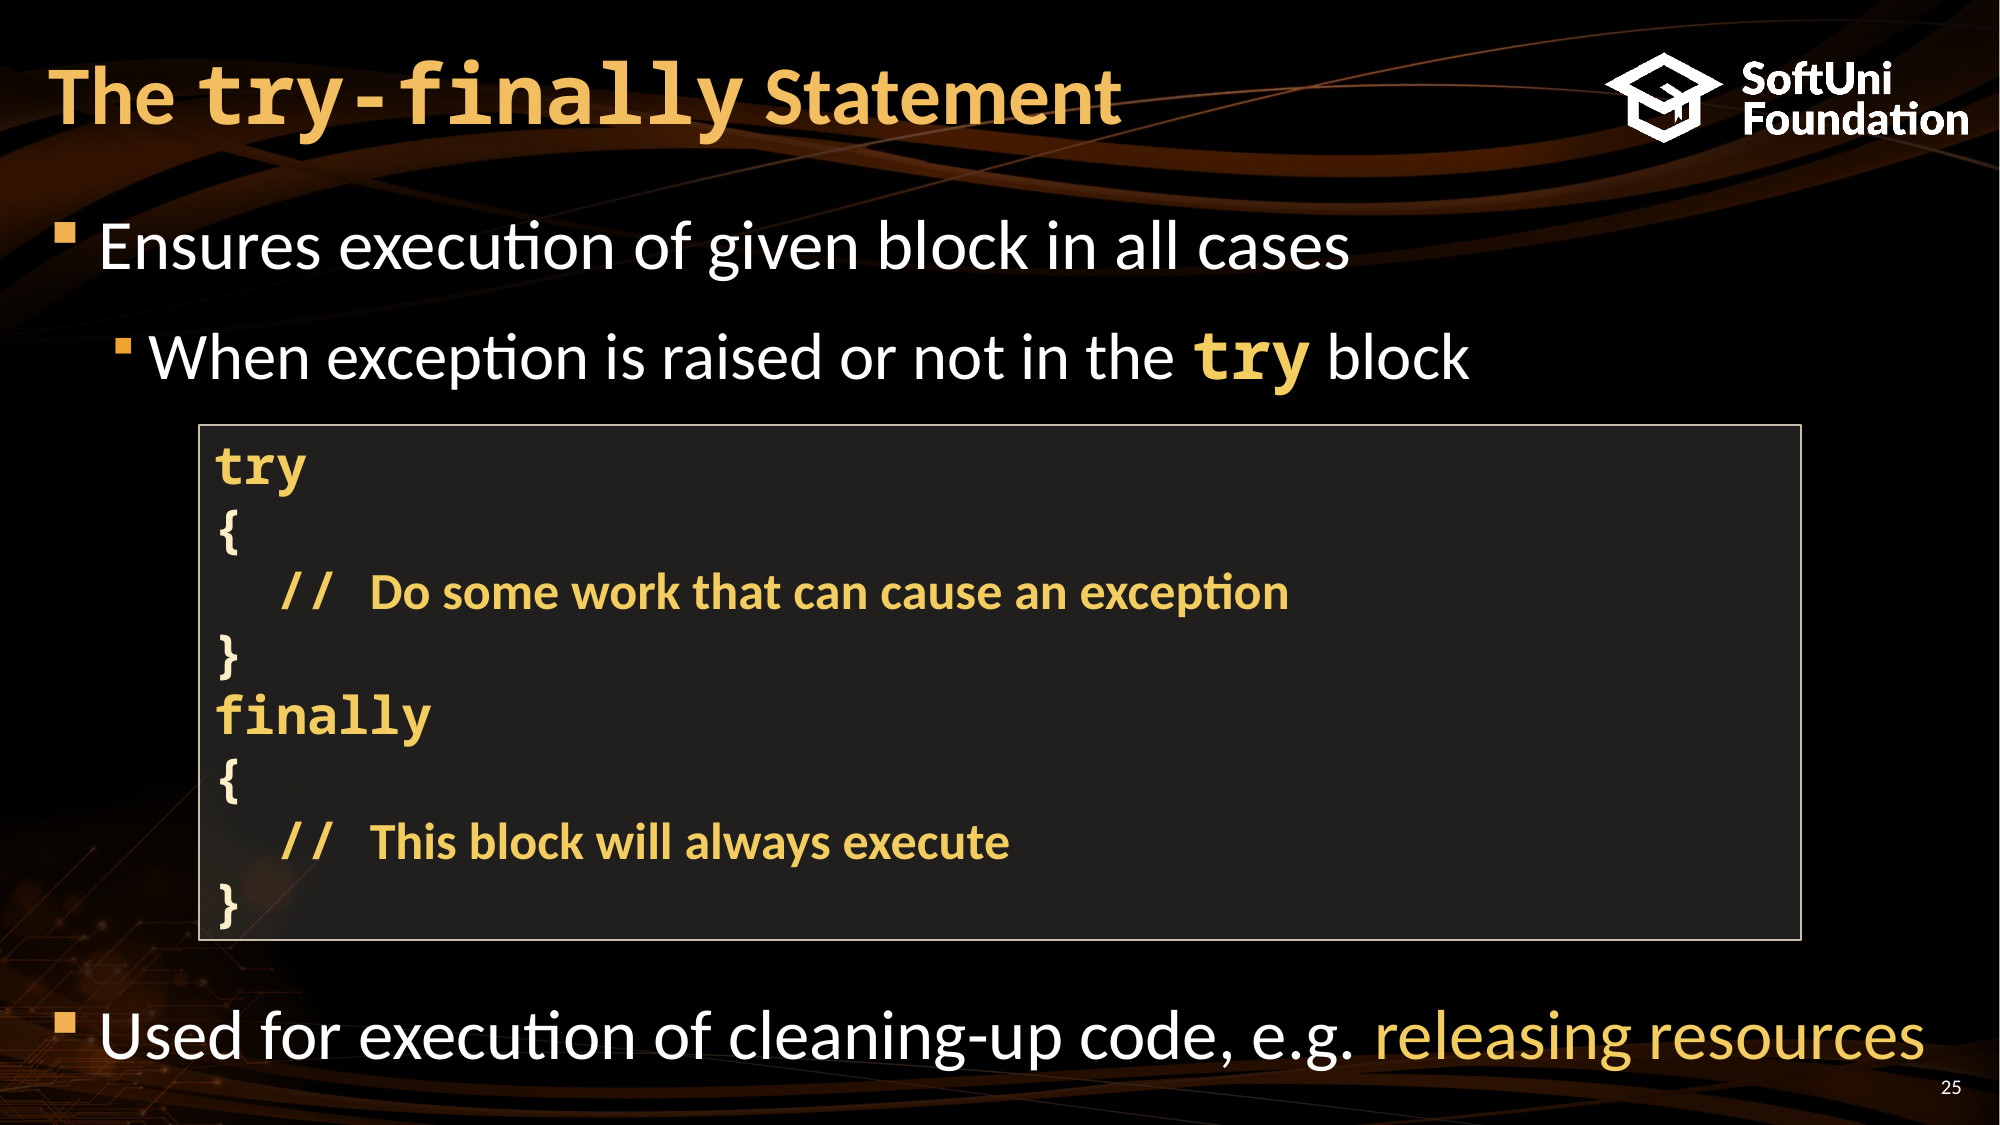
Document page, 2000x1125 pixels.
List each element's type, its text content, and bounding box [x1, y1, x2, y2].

picture [0, 0, 2000, 1125]
title The try-finally Statement [30, 6, 1602, 189]
list Ensures execution of given block in all cases When exception is raised or not in the try block Used for execution of cleaning-up code, e.g. releasing resources [31, 188, 1968, 1103]
text_box try { // Do some work that can cause an exception } finally { // This block will always execute } [198, 425, 1801, 940]
